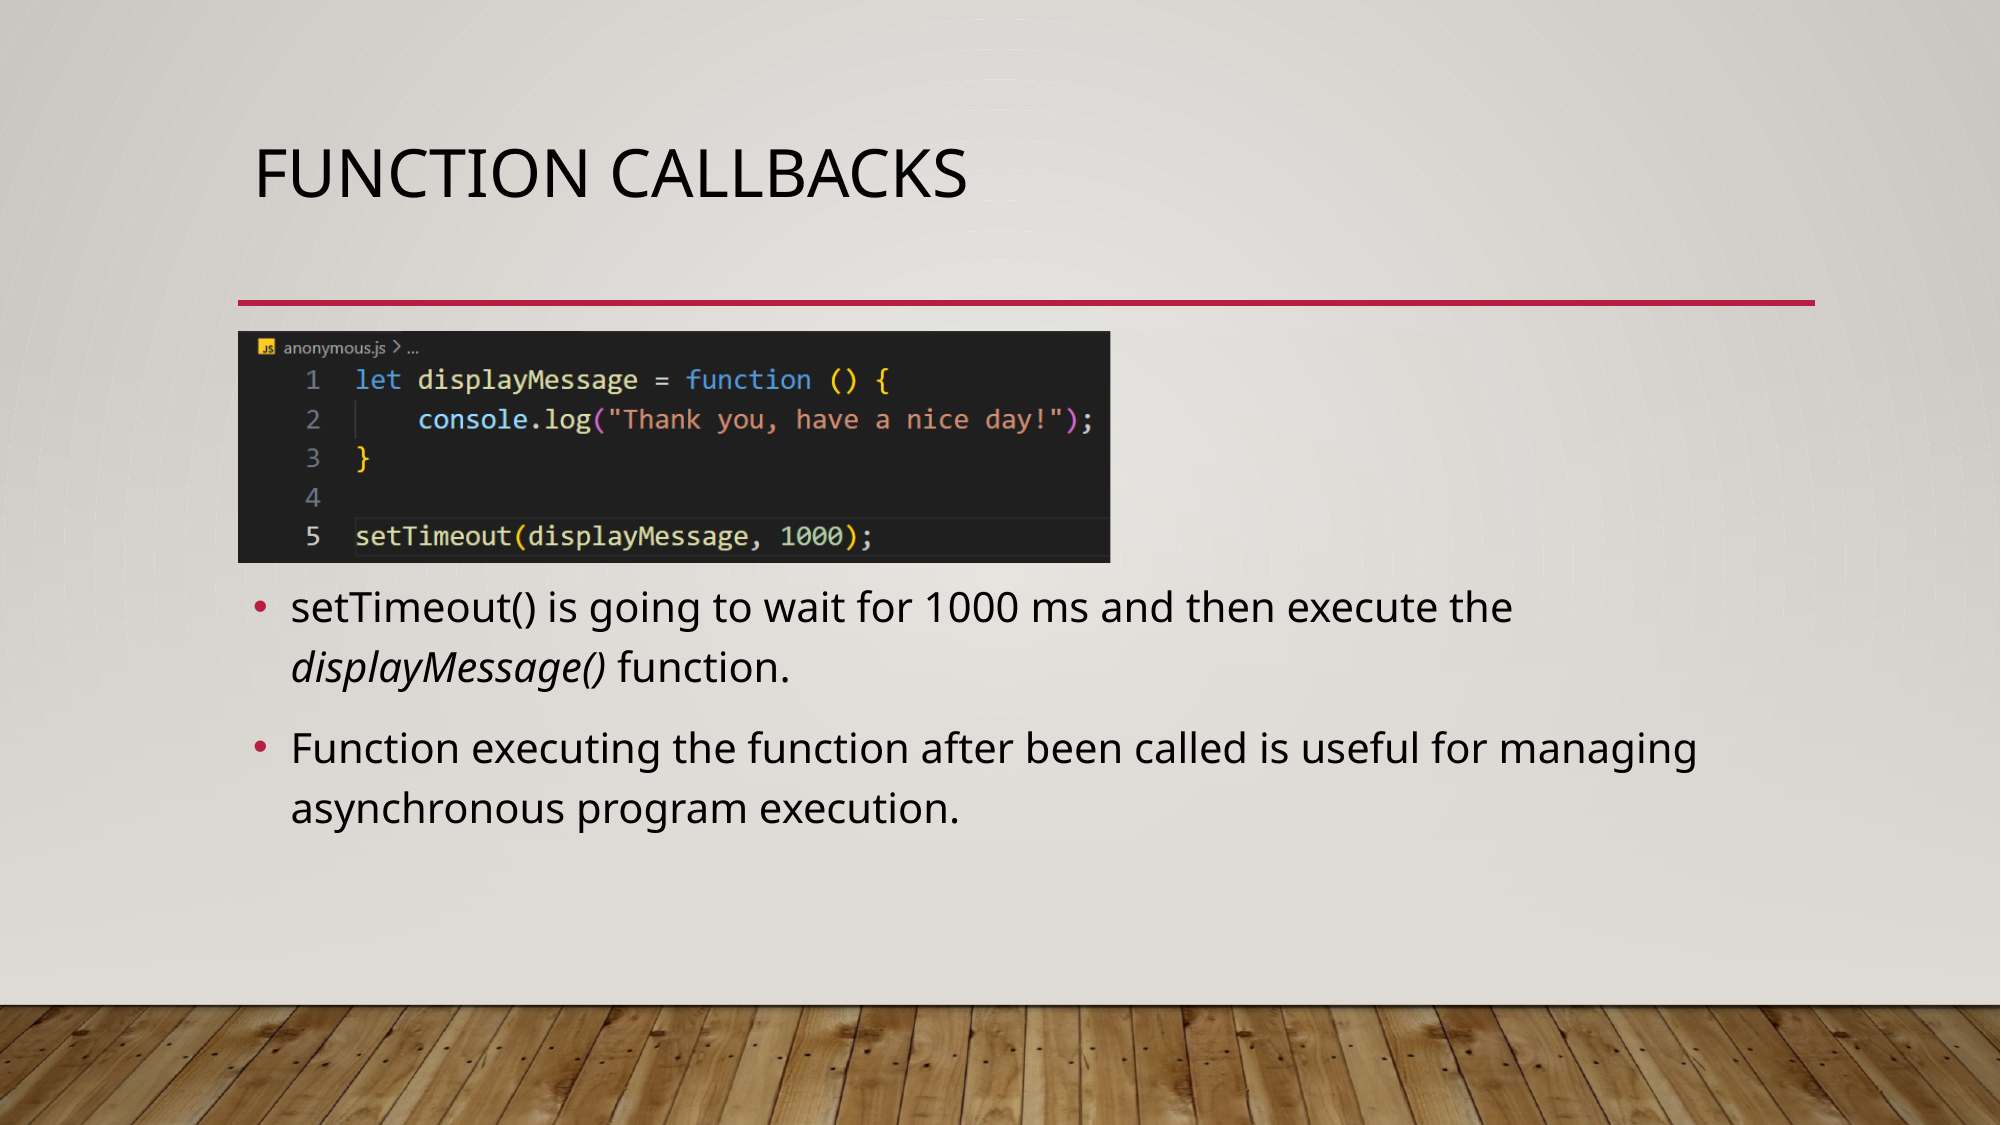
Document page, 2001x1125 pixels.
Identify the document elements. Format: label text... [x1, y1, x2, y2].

picture [0, 1005, 2000, 1125]
list setTimeout() is going to wait for 1000 ms and then execute the displayMessage() function. Function executing the function after been called is useful for managing asynchronous program execution. [238, 330, 1814, 897]
title Function Callbacks [238, 131, 1814, 305]
picture [237, 331, 1111, 563]
